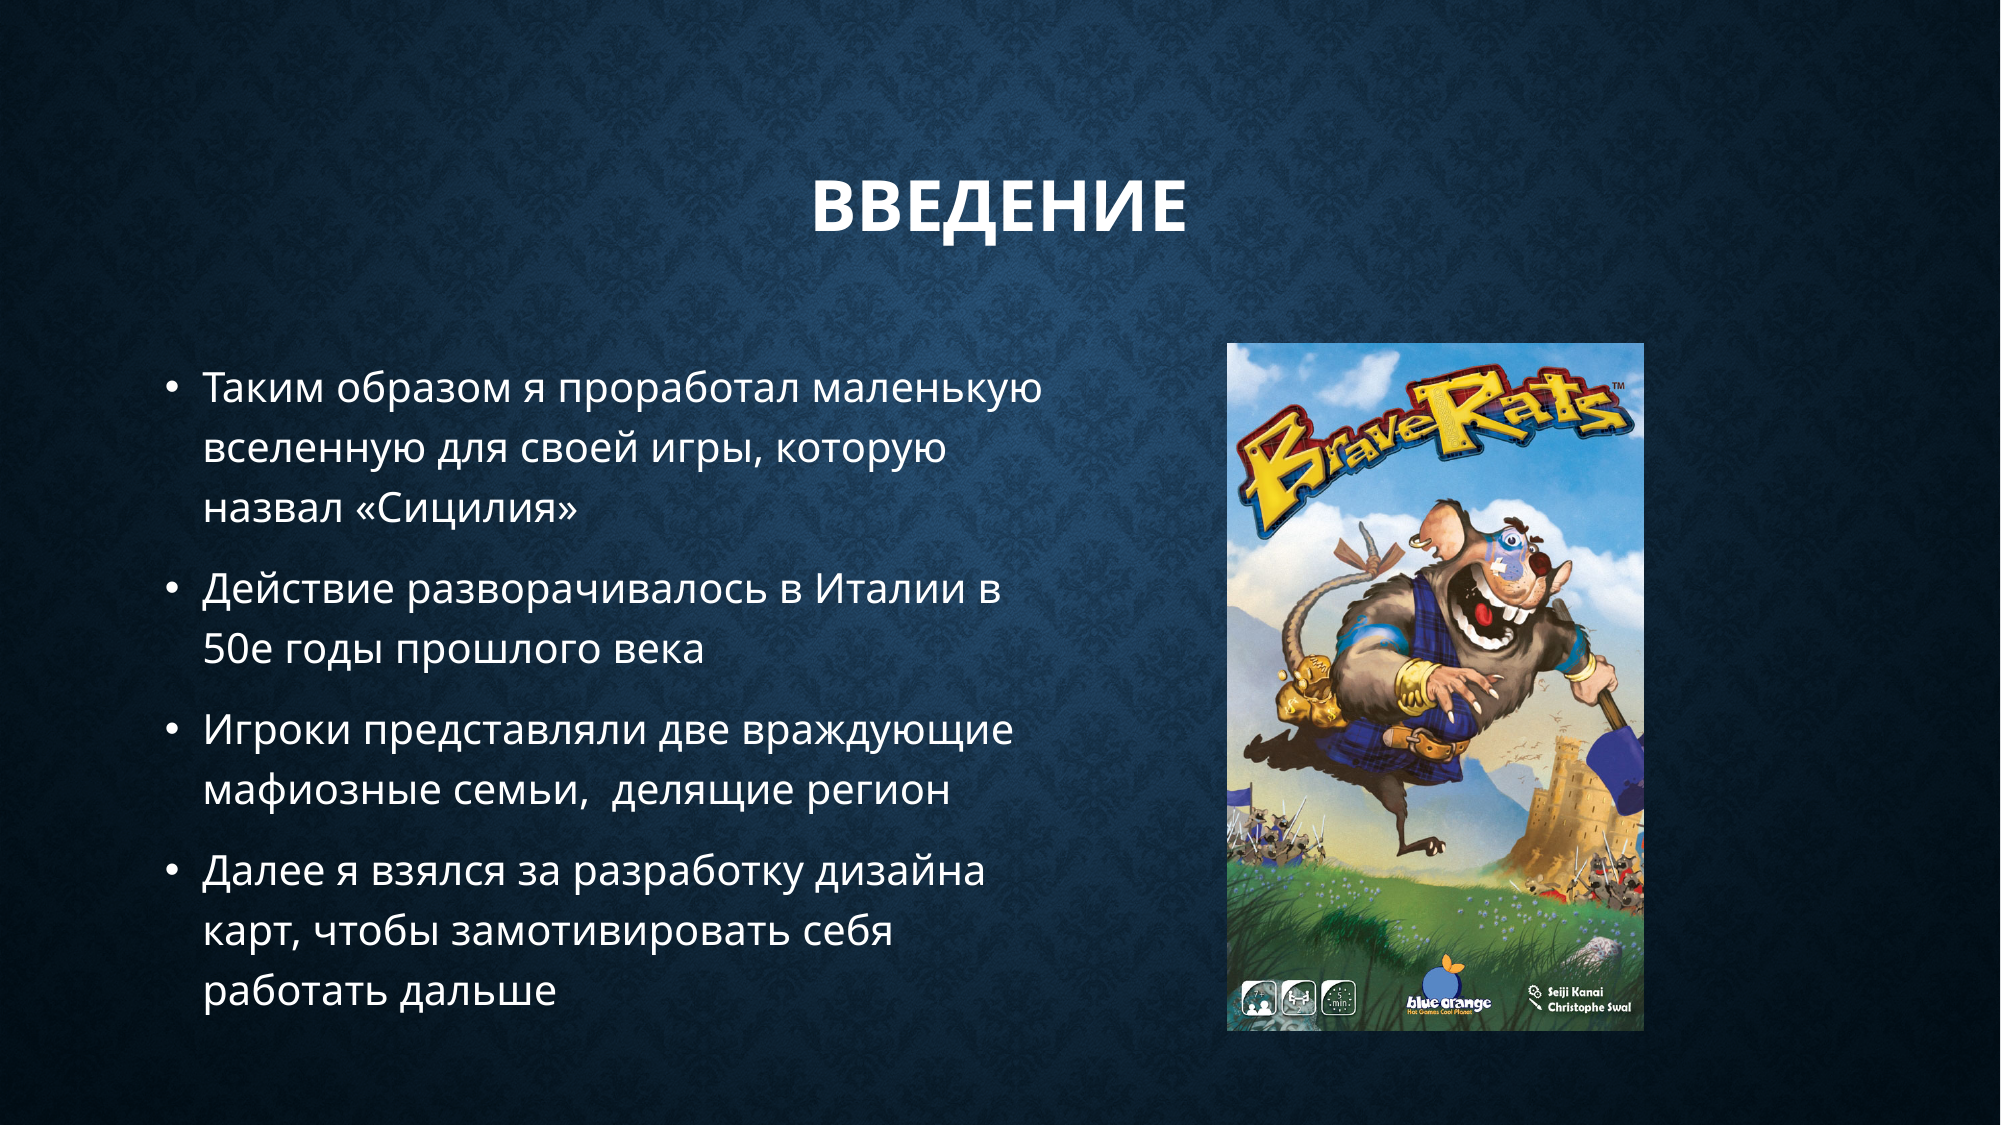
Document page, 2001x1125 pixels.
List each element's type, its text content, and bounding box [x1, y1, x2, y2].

list Таким образом я проработал маленькую вселенную для своей игры, которую назвал «Сицилия» Действие разворачивалось в Италии в 50е годы прошлого века Игроки представляли две враждующие мафиозные семьи, делящие регион Далее я взялся за разработку дизайна карт, чтобы замотивировать себя работать дальше [149, 343, 1074, 1082]
title Введение [149, 99, 1849, 318]
picture [1226, 343, 1645, 1032]
